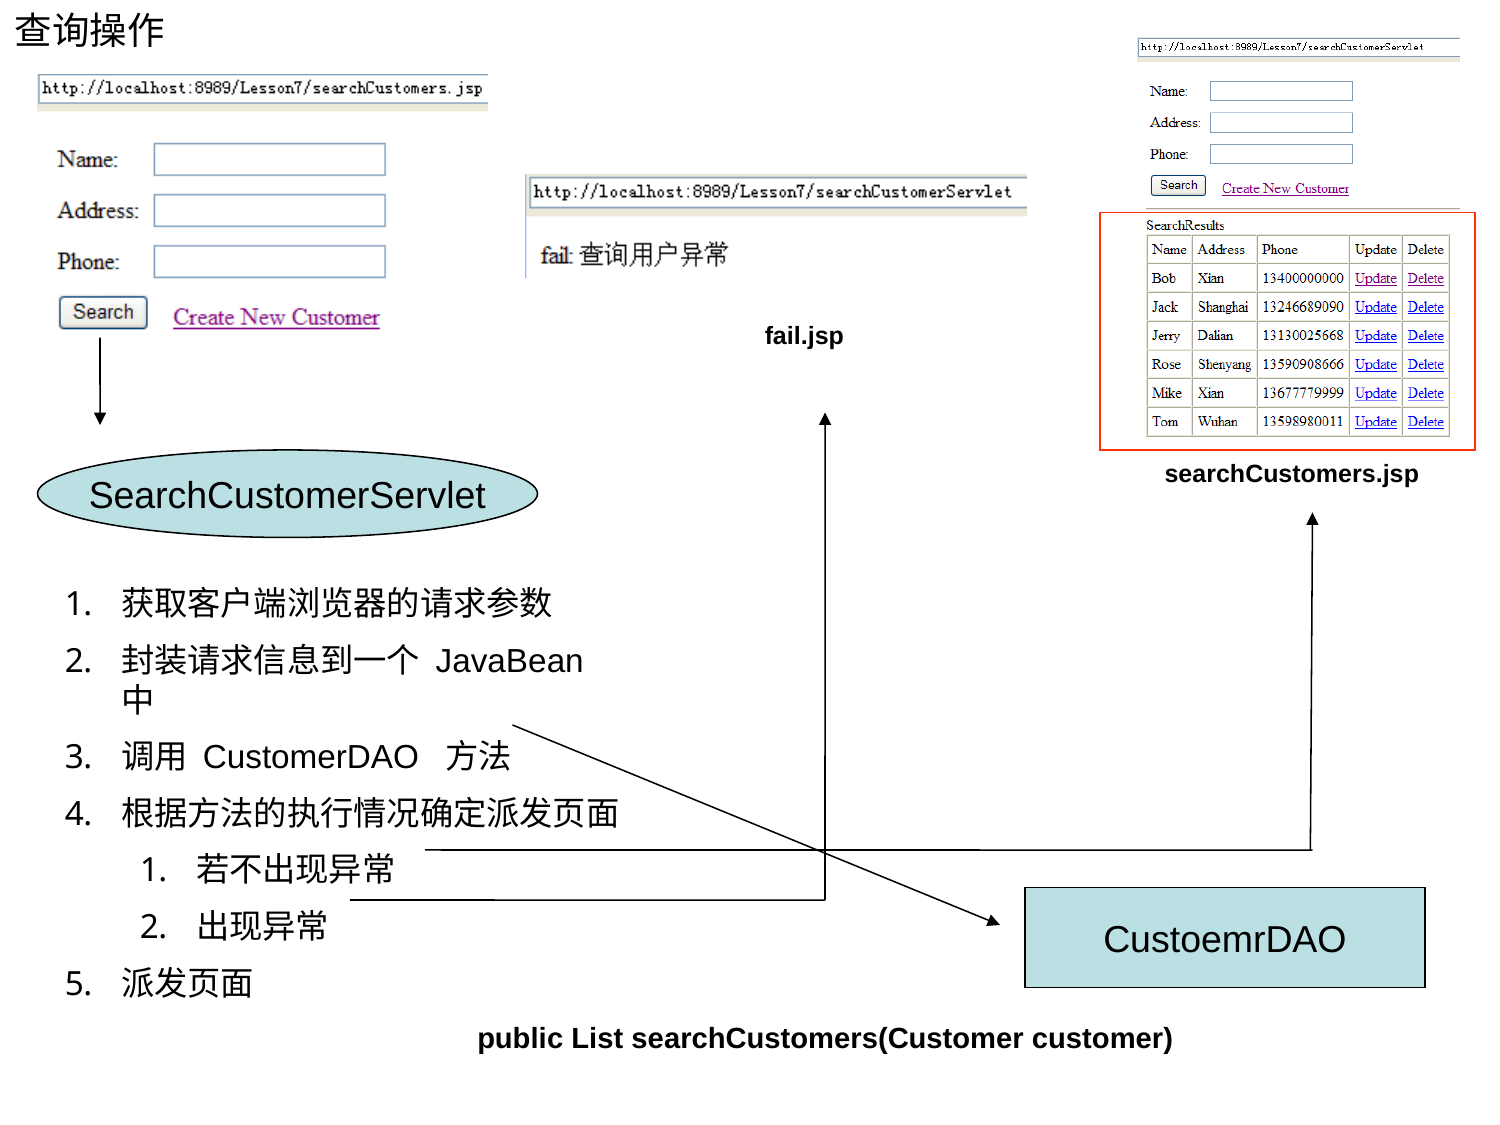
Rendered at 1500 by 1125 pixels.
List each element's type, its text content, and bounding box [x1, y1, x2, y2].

text_box 查询操作 [0, 0, 213, 60]
text_box [1306, 512, 1319, 850]
text_box 获取客户端浏览器的请求参数 封装请求信息到一个 JavaBean中 调用 CustomerDAO 方法 根据方法的执行情况确定派发页面 若不出现异常 出现异常 派发页面 [49, 574, 638, 1009]
text_box fail.jsp [750, 312, 875, 358]
text_box CustoemrDAO [1025, 887, 1425, 988]
text_box [818, 412, 832, 901]
text_box [826, 853, 1000, 926]
text_box [1099, 212, 1475, 450]
picture [1137, 37, 1461, 438]
text_box [93, 352, 107, 425]
picture [37, 74, 488, 343]
text_box searchCustomers.jsp [1149, 450, 1463, 495]
text_box public List searchCustomers(Customer customer) [462, 1012, 1225, 1063]
picture [524, 174, 1027, 279]
text_box SearchCustomerServlet [37, 449, 538, 538]
